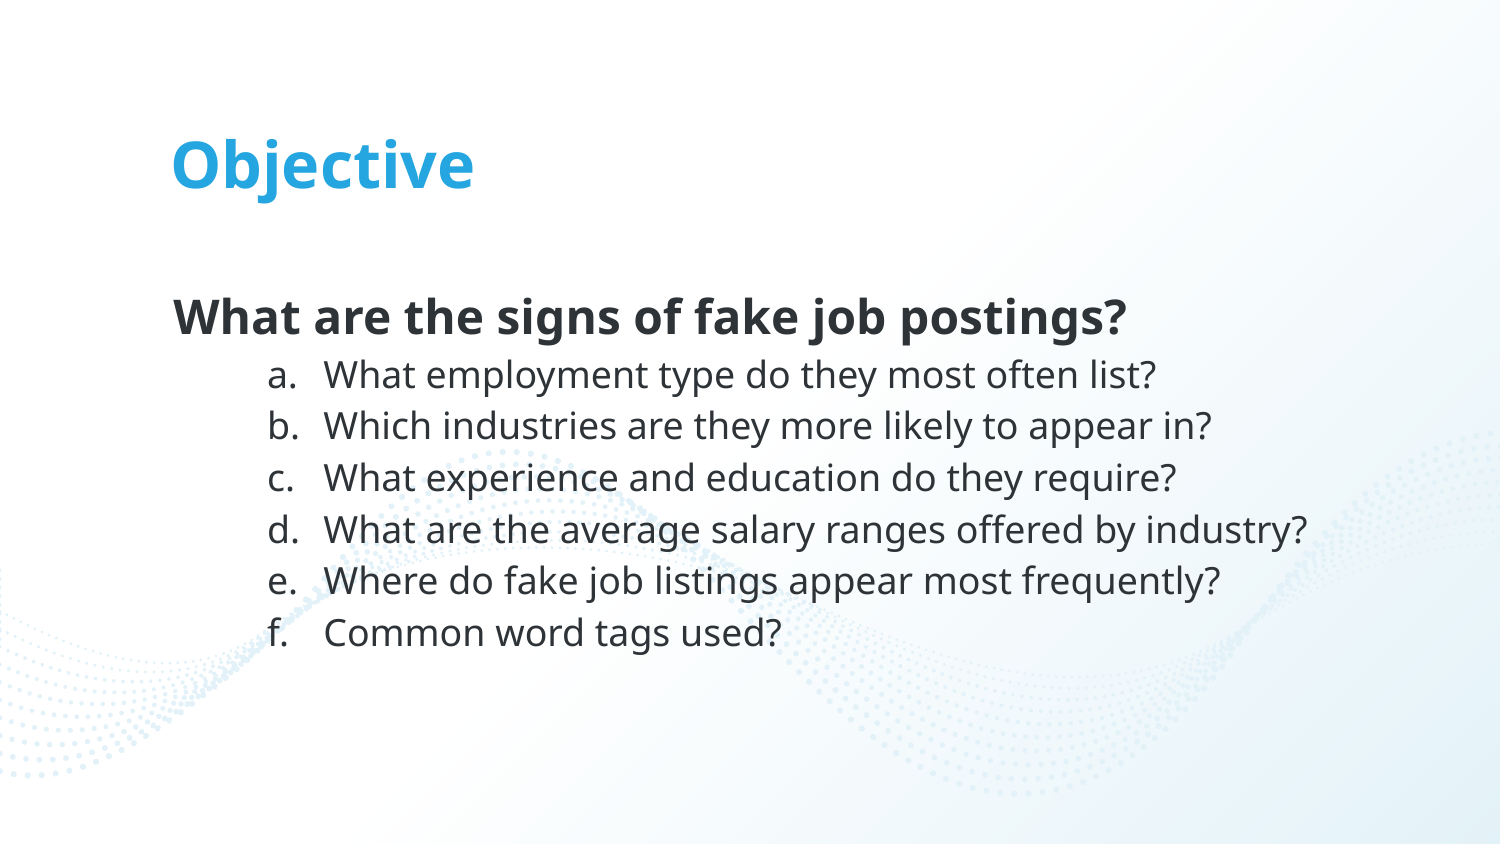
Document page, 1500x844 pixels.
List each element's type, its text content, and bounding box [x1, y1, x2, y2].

list What are the signs of fake job postings? What employment type do they most often list? Which industries are they more likely to appear in? What experience and education do they require? What are the average salary ranges offered by industry? Where do fake job listings appear most frequently? Common word tags used? [173, 277, 1327, 695]
title Objective [170, 137, 1330, 203]
